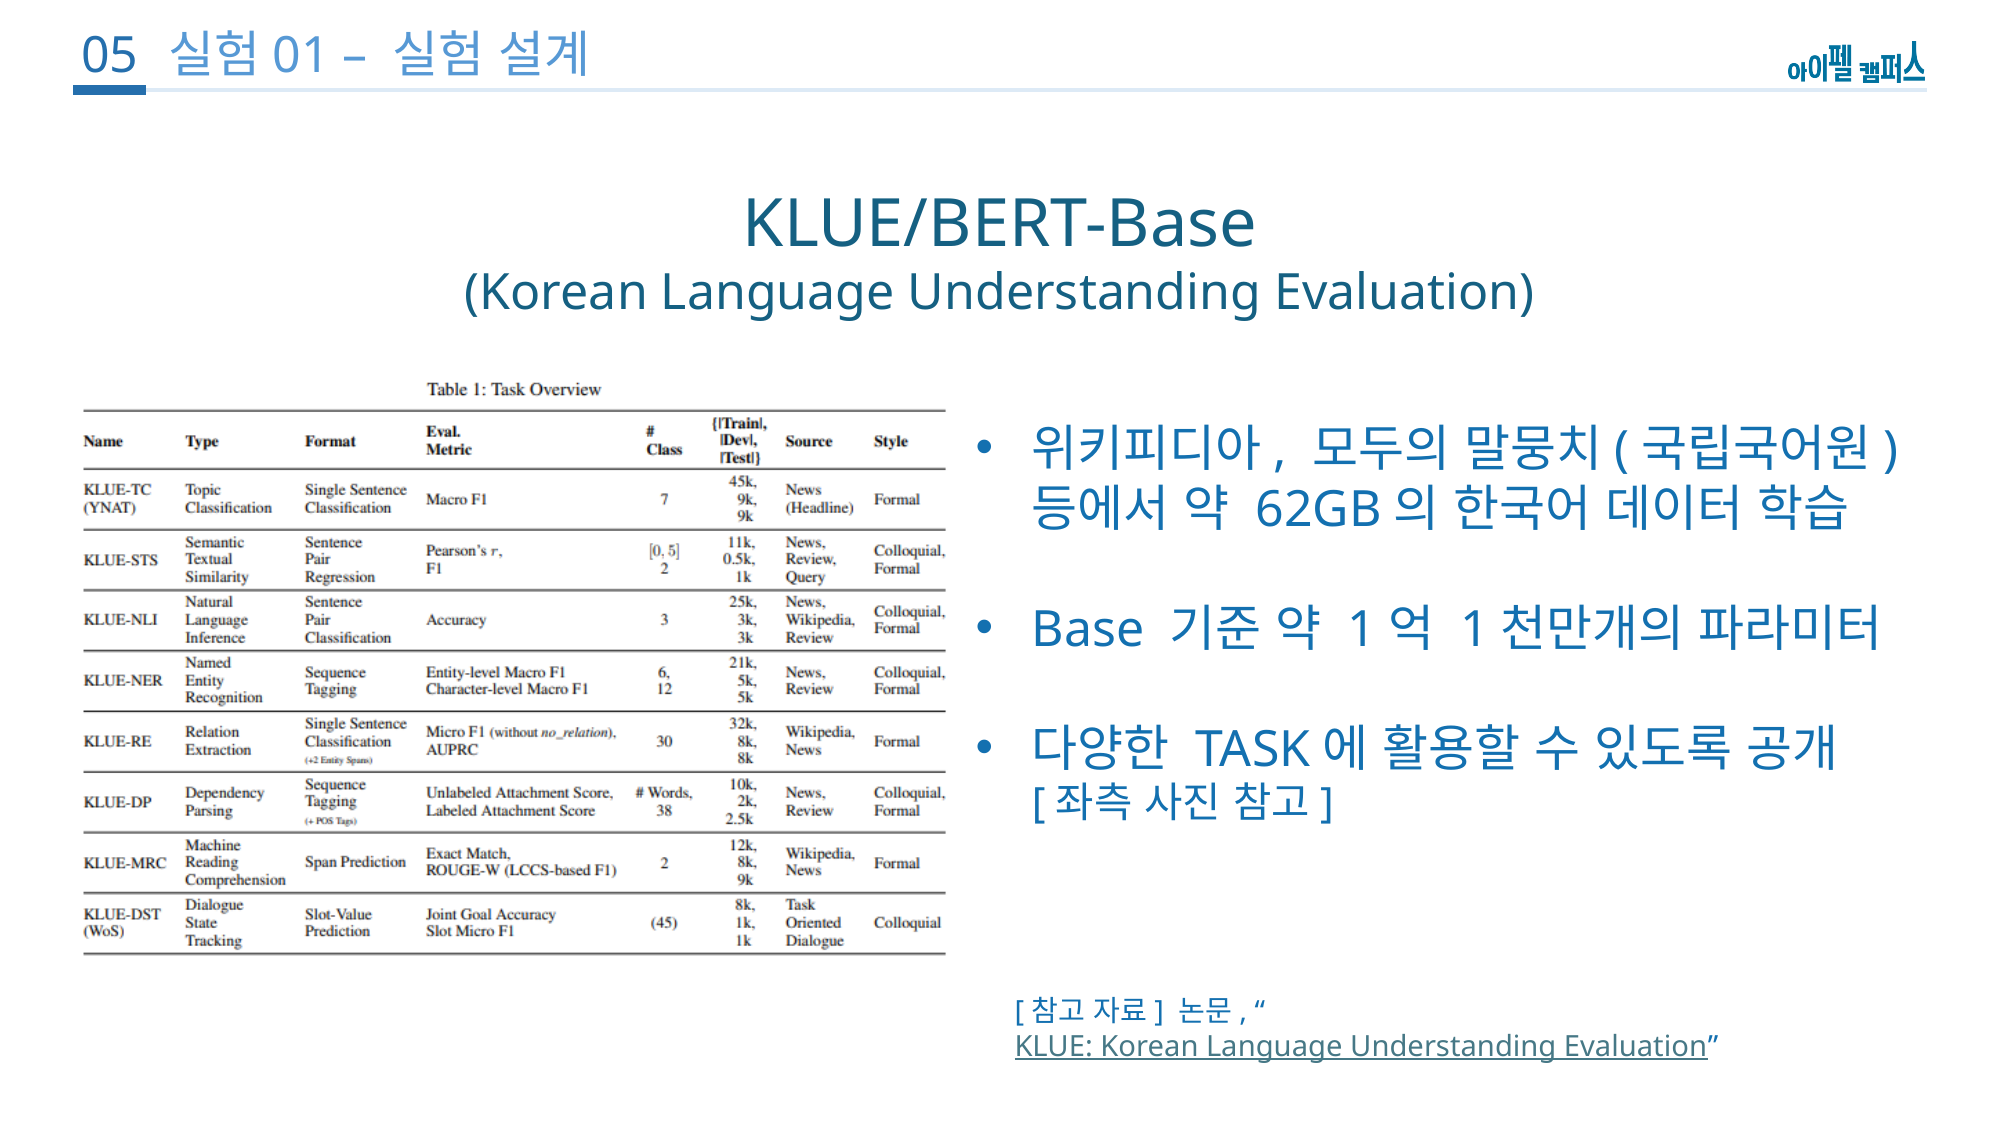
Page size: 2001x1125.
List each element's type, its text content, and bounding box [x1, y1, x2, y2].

picture [1917, 40, 1925, 69]
text_box 실험01 – 실험 설계 [154, 14, 606, 89]
picture [1880, 79, 1896, 84]
text_box KLUE/BERT-Base (Korean Language Understanding Evaluation) [449, 171, 1551, 327]
picture [62, 347, 962, 976]
picture [1787, 40, 1925, 84]
text_box 위키피디아, 모두의 말뭉치(국립국어원) 등에서 약 62GB의 한국어 데이터 학습 Base 기준 약 1억 1천만개의 파라미터 다양한 TASK에 활용할 수 있도록 공개 [좌측 사진 참고] [962, 408, 1925, 834]
text_box 05 [66, 14, 154, 90]
text_box [참고 자료] 논문, “KLUE: Korean Language Understanding Evaluation” [999, 984, 1925, 1074]
